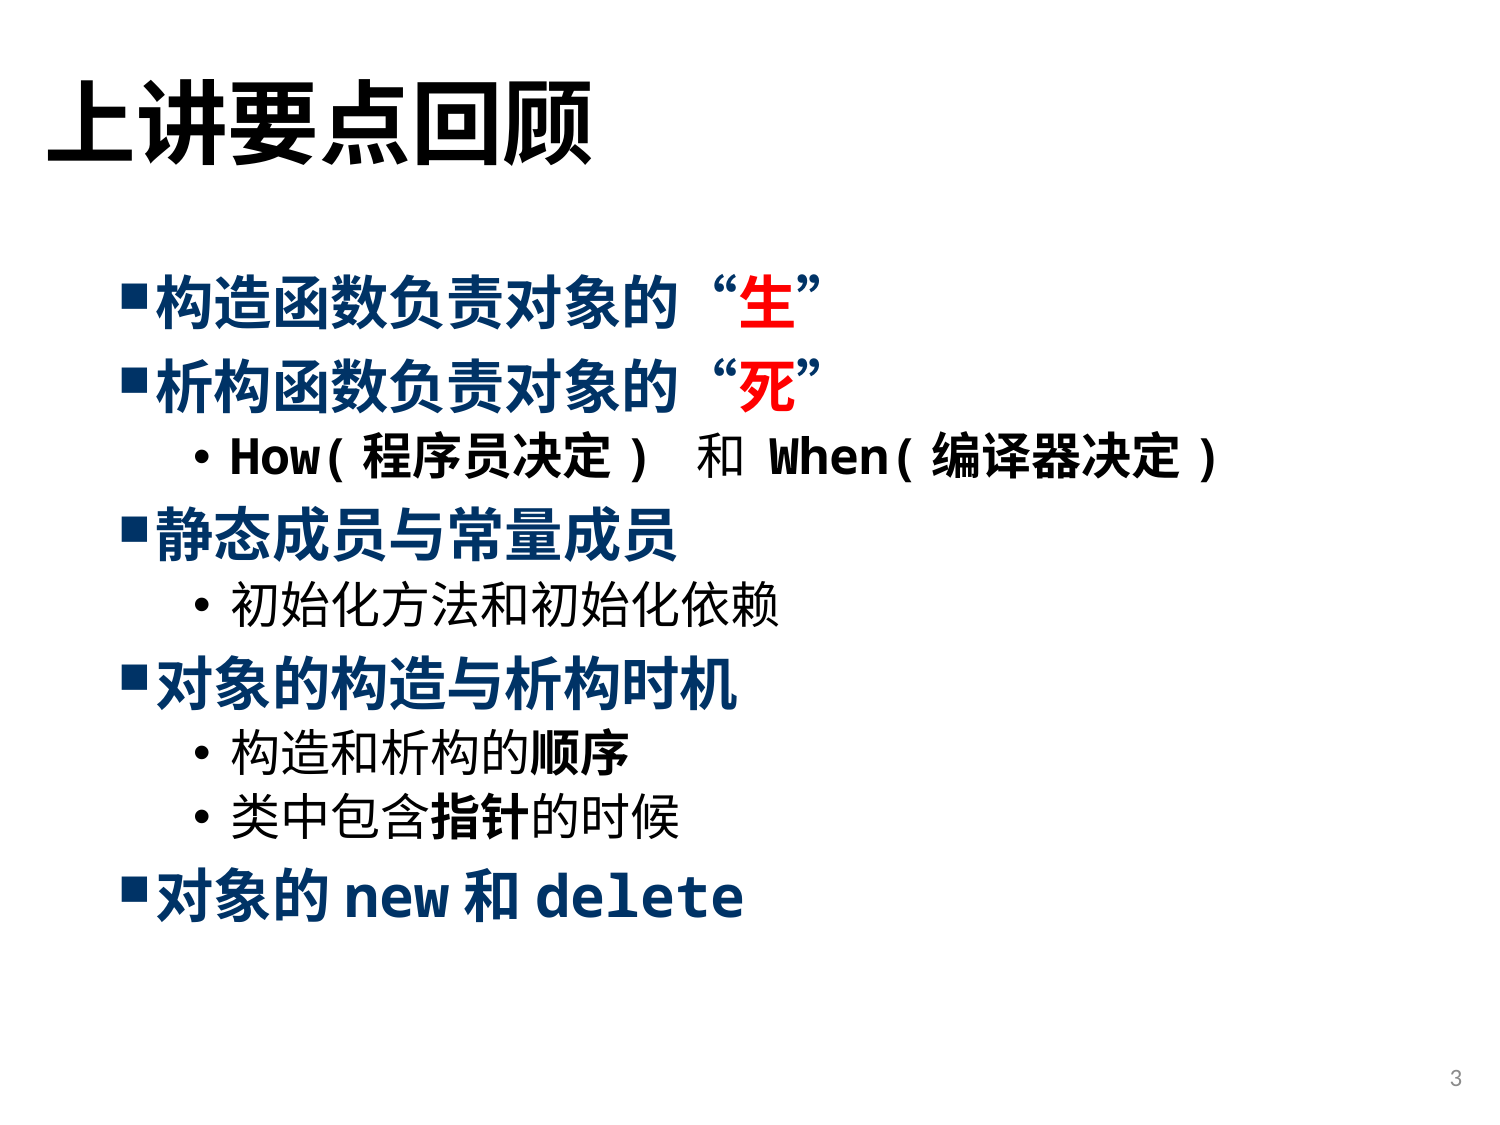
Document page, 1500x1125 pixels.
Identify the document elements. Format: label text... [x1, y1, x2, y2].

title 上讲要点回顾 [29, 19, 1324, 237]
list 构造函数负责对象的“生” 析构函数负责对象的“死” How(程序员决定) 和 When(编译器决定) 静态成员与常量成员 初始化方法和初始化依赖 对象的构造与析构时机 构造和析构的顺序 类中包含指针的时候 对象的new和delete [103, 267, 1424, 1047]
slide_number 3 [1139, 1046, 1478, 1107]
